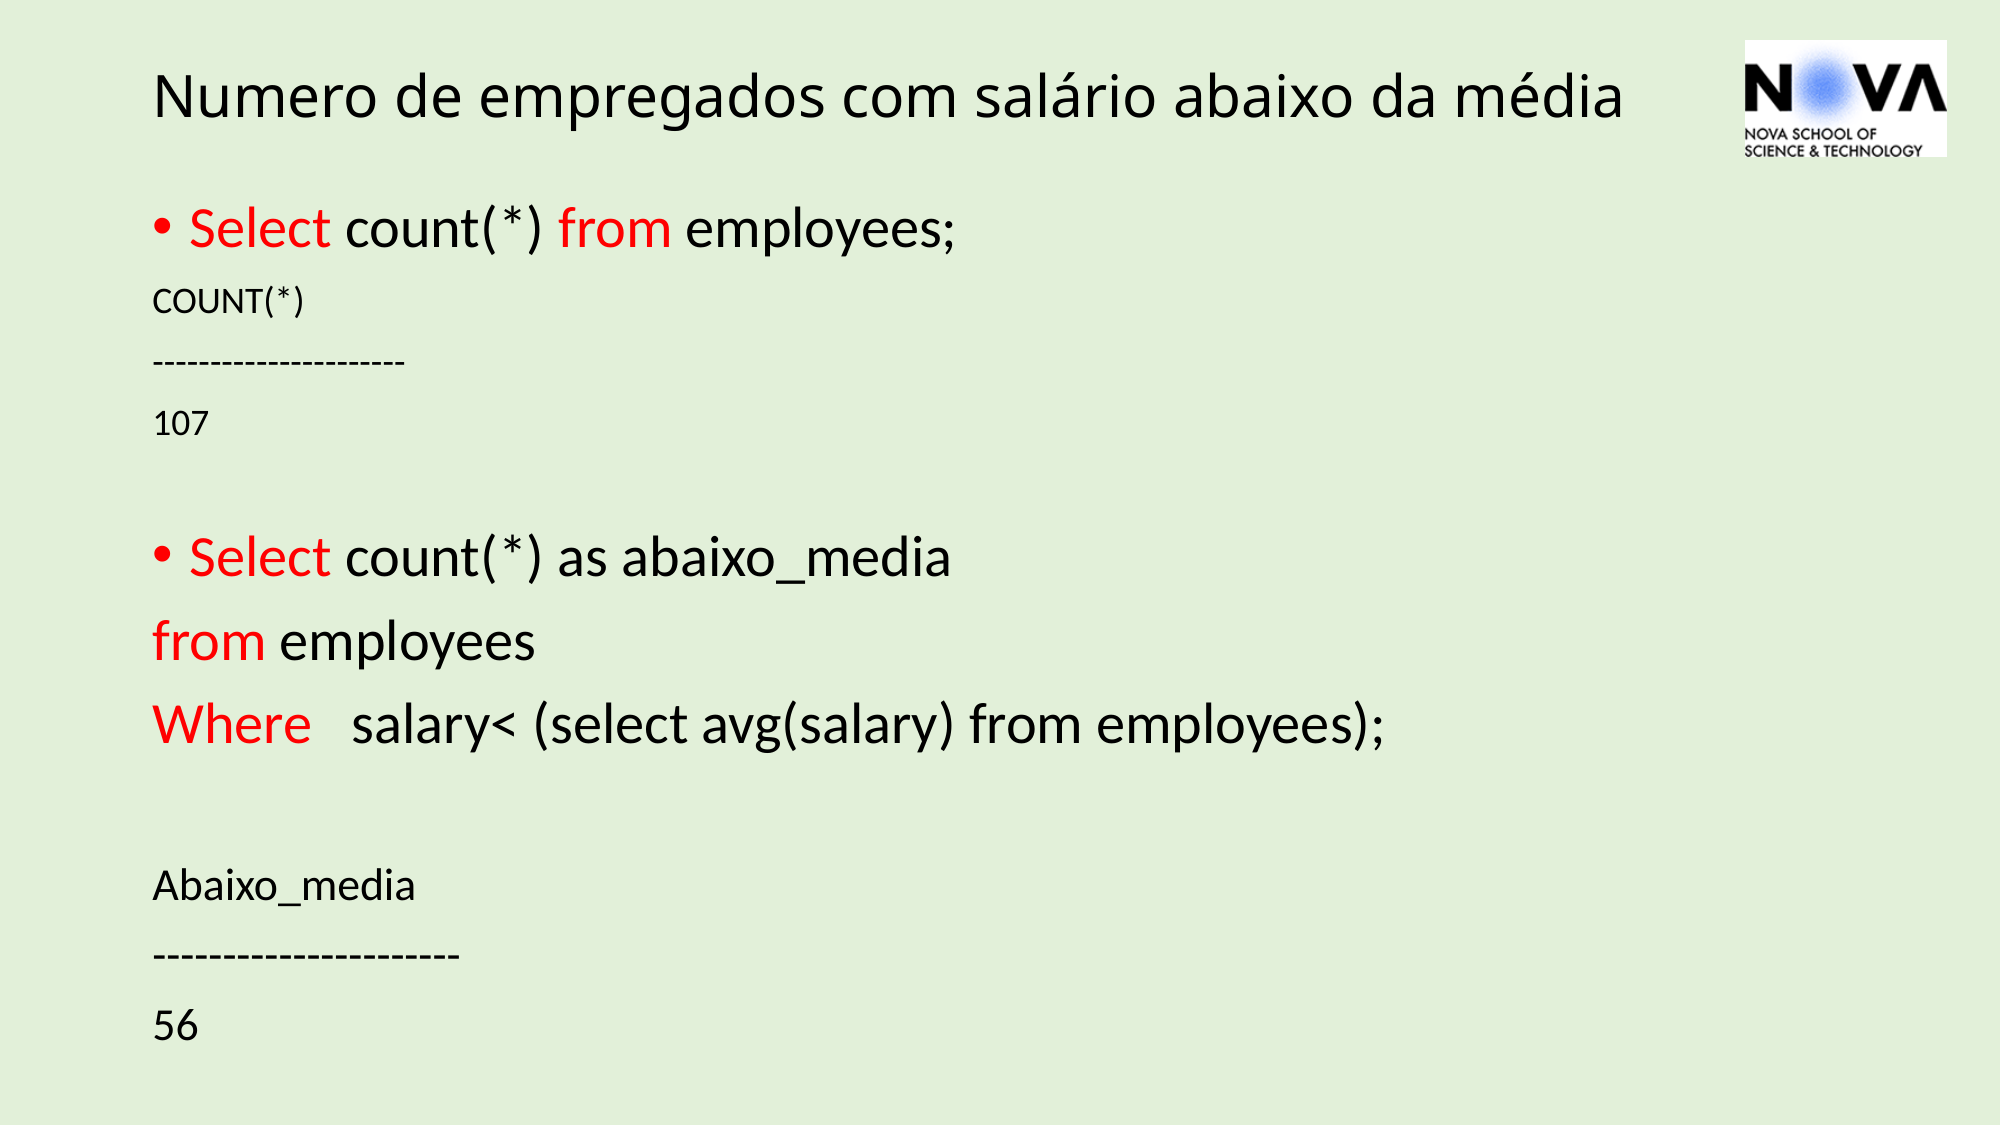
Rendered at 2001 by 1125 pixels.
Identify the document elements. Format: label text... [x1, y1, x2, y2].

list Select count(*) from employees; COUNT(*) ---------------------- 107 Select count(*) as abaixo_media from employees Where salary< (select avg(salary) from employees); Abaixo_media ---------------------- 56 [137, 189, 1863, 1073]
picture [1745, 40, 1947, 157]
title Numero de empregados com salário abaixo da média [137, 40, 1649, 157]
